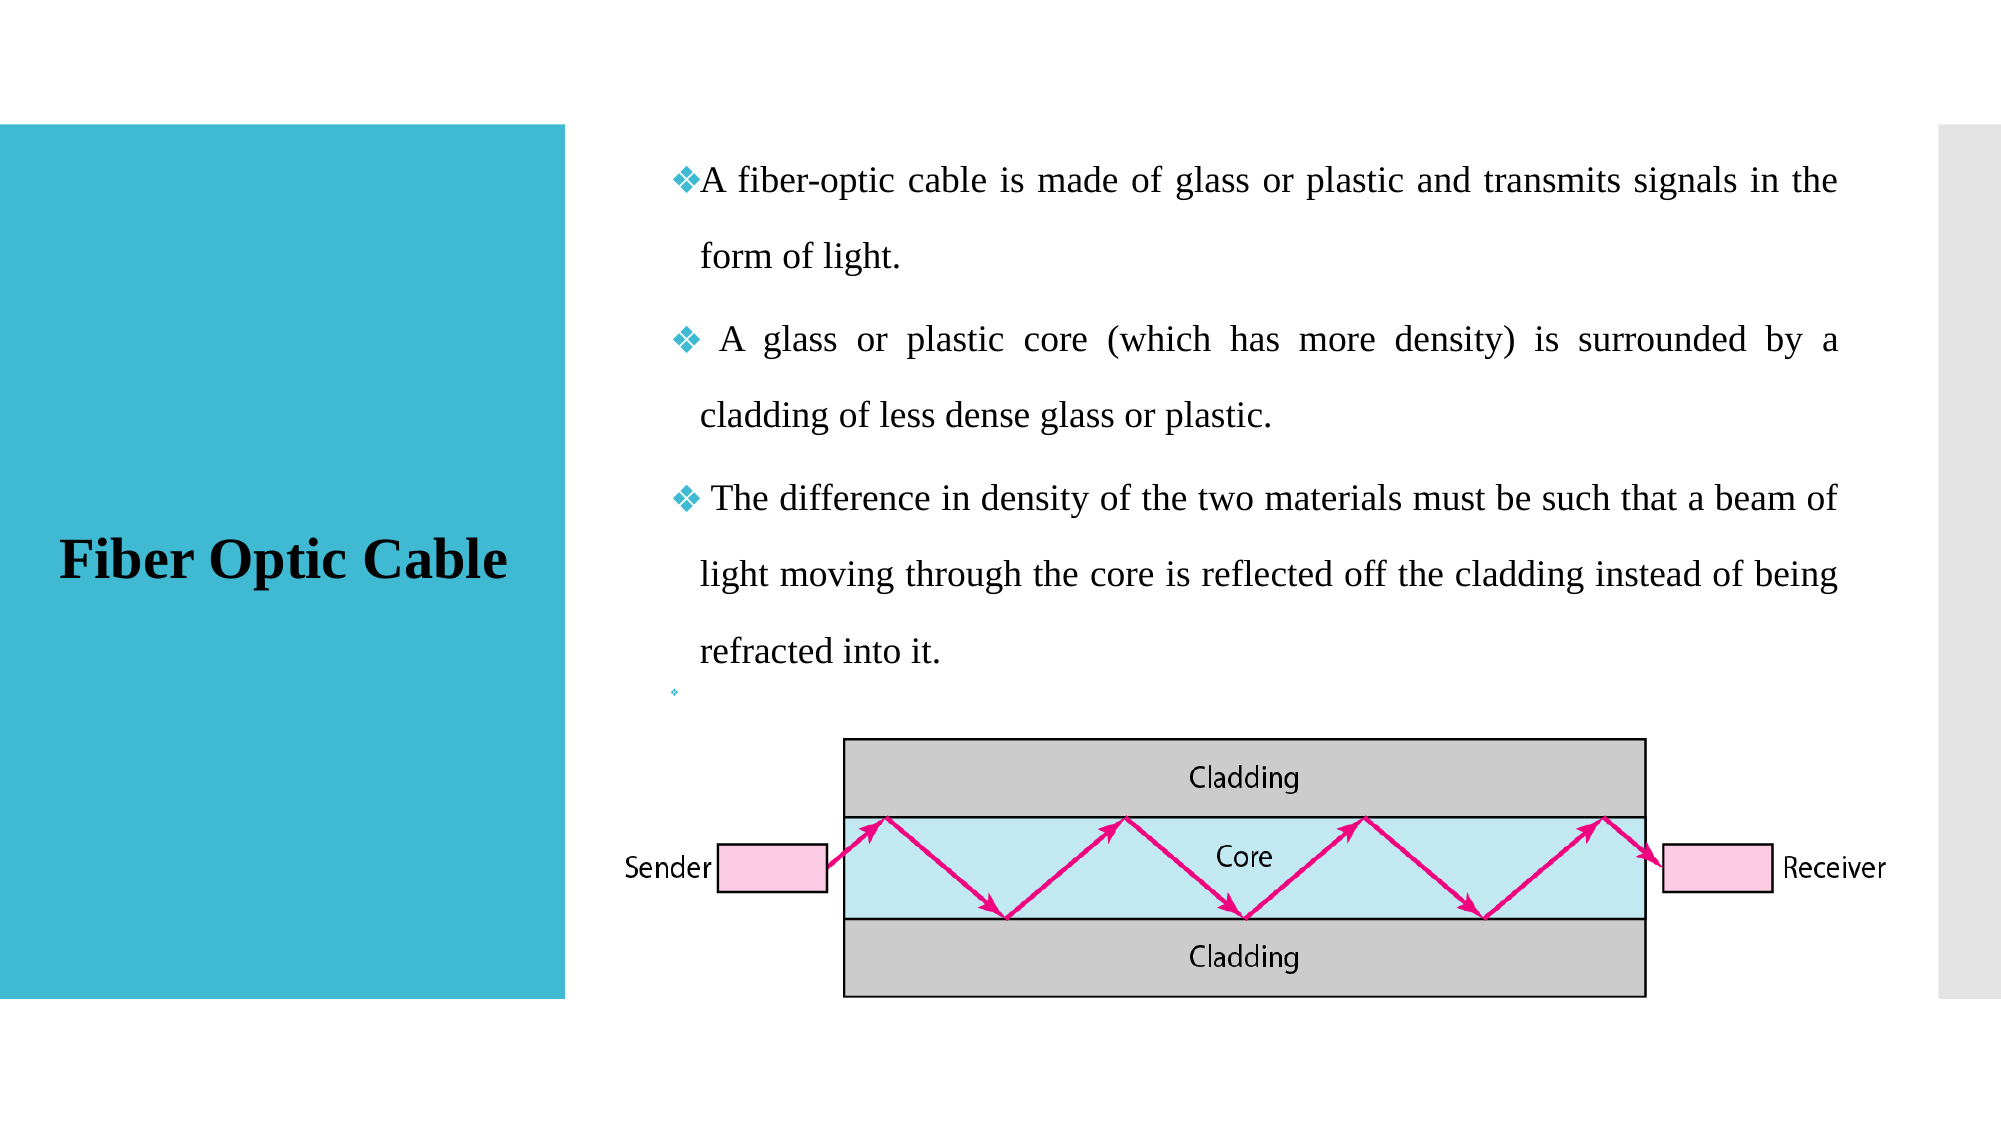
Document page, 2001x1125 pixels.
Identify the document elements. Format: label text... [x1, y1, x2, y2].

list A fiber-optic cable is made of glass or plastic and transmits signals in the form of light. A glass or plastic core (which has more density) is surrounded by a cladding of less dense glass or plastic. The difference in density of the two materials must be such that a beam of light moving through the core is reflected off the cladding instead of being refracted into it. [655, 107, 1856, 736]
title Fiber Optic Cable [0, 122, 568, 998]
picture [624, 737, 1886, 999]
